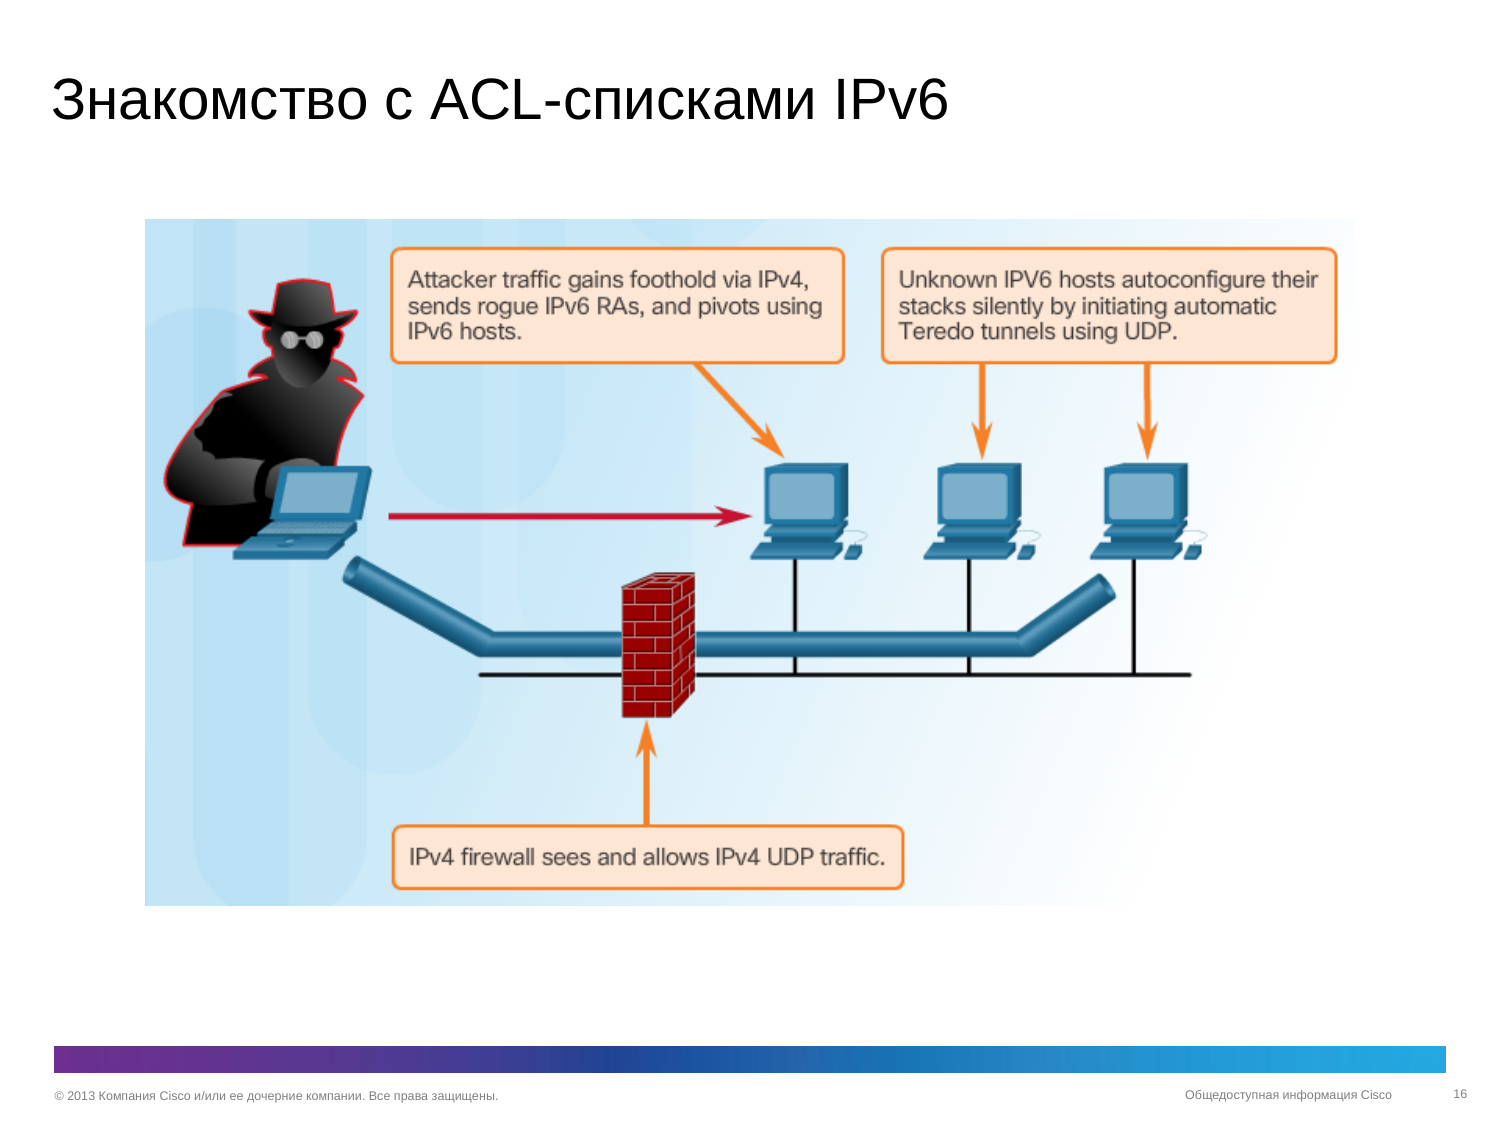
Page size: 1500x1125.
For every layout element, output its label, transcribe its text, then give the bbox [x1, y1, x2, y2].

picture [54, 1046, 1446, 1073]
title Знакомство с ACL-списками IPv6 [37, 0, 1447, 139]
picture [145, 219, 1355, 906]
